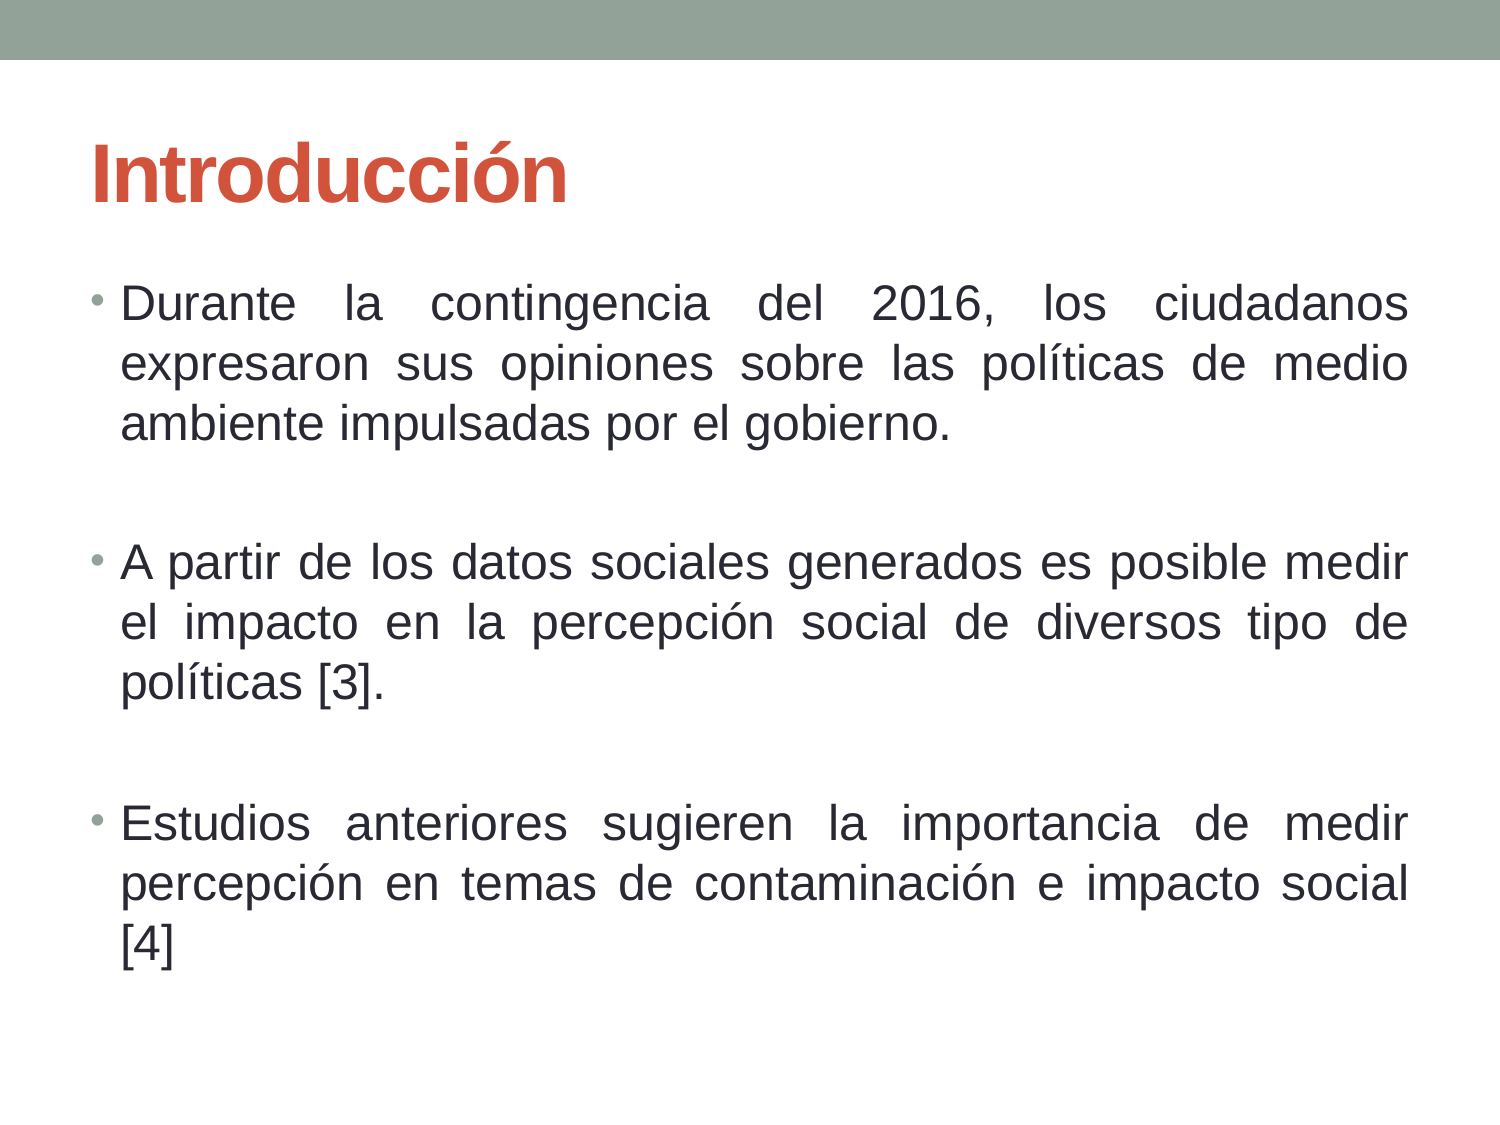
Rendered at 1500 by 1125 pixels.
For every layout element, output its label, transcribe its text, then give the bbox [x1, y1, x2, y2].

title Introducción [75, 87, 1425, 250]
list Durante la contingencia del 2016, los ciudadanos expresaron sus opiniones sobre las políticas de medio ambiente impulsadas por el gobierno. A partir de los datos sociales generados es posible medir el impacto en la percepción social de diversos tipo de políticas [3]. Estudios anteriores sugieren la importancia de medir percepción en temas de contaminación e impacto social [4] [75, 262, 1425, 1063]
